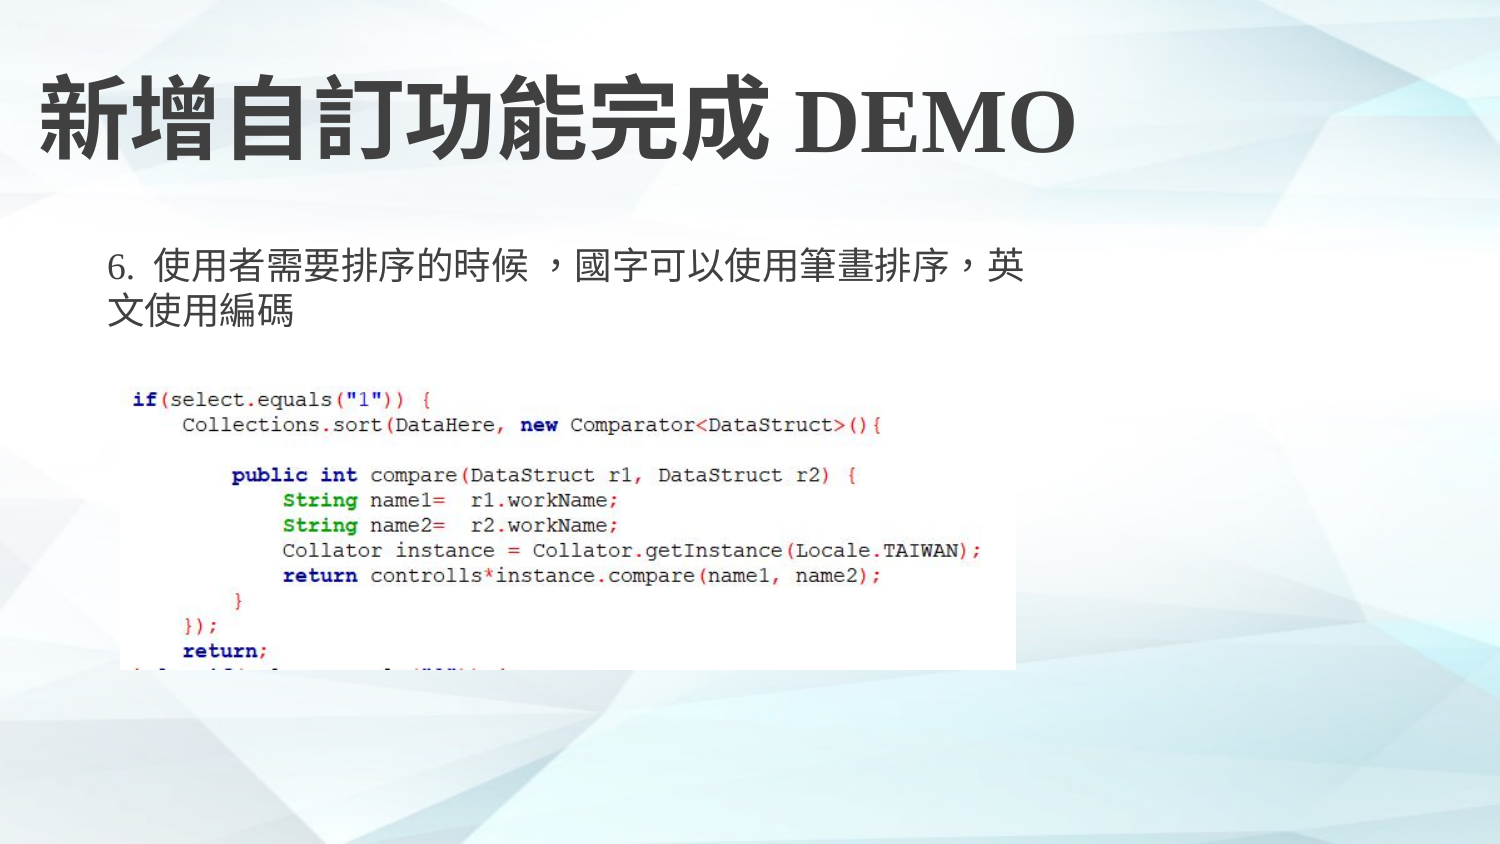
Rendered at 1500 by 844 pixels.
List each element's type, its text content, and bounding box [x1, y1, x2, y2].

picture [0, 0, 1500, 844]
text_box 6. 使用者需要排序的時候 ，國字可以使用筆畫排序，英文使用編碼 [92, 234, 1067, 340]
text_box 新增自訂功能完成DEMO [23, 53, 1095, 179]
